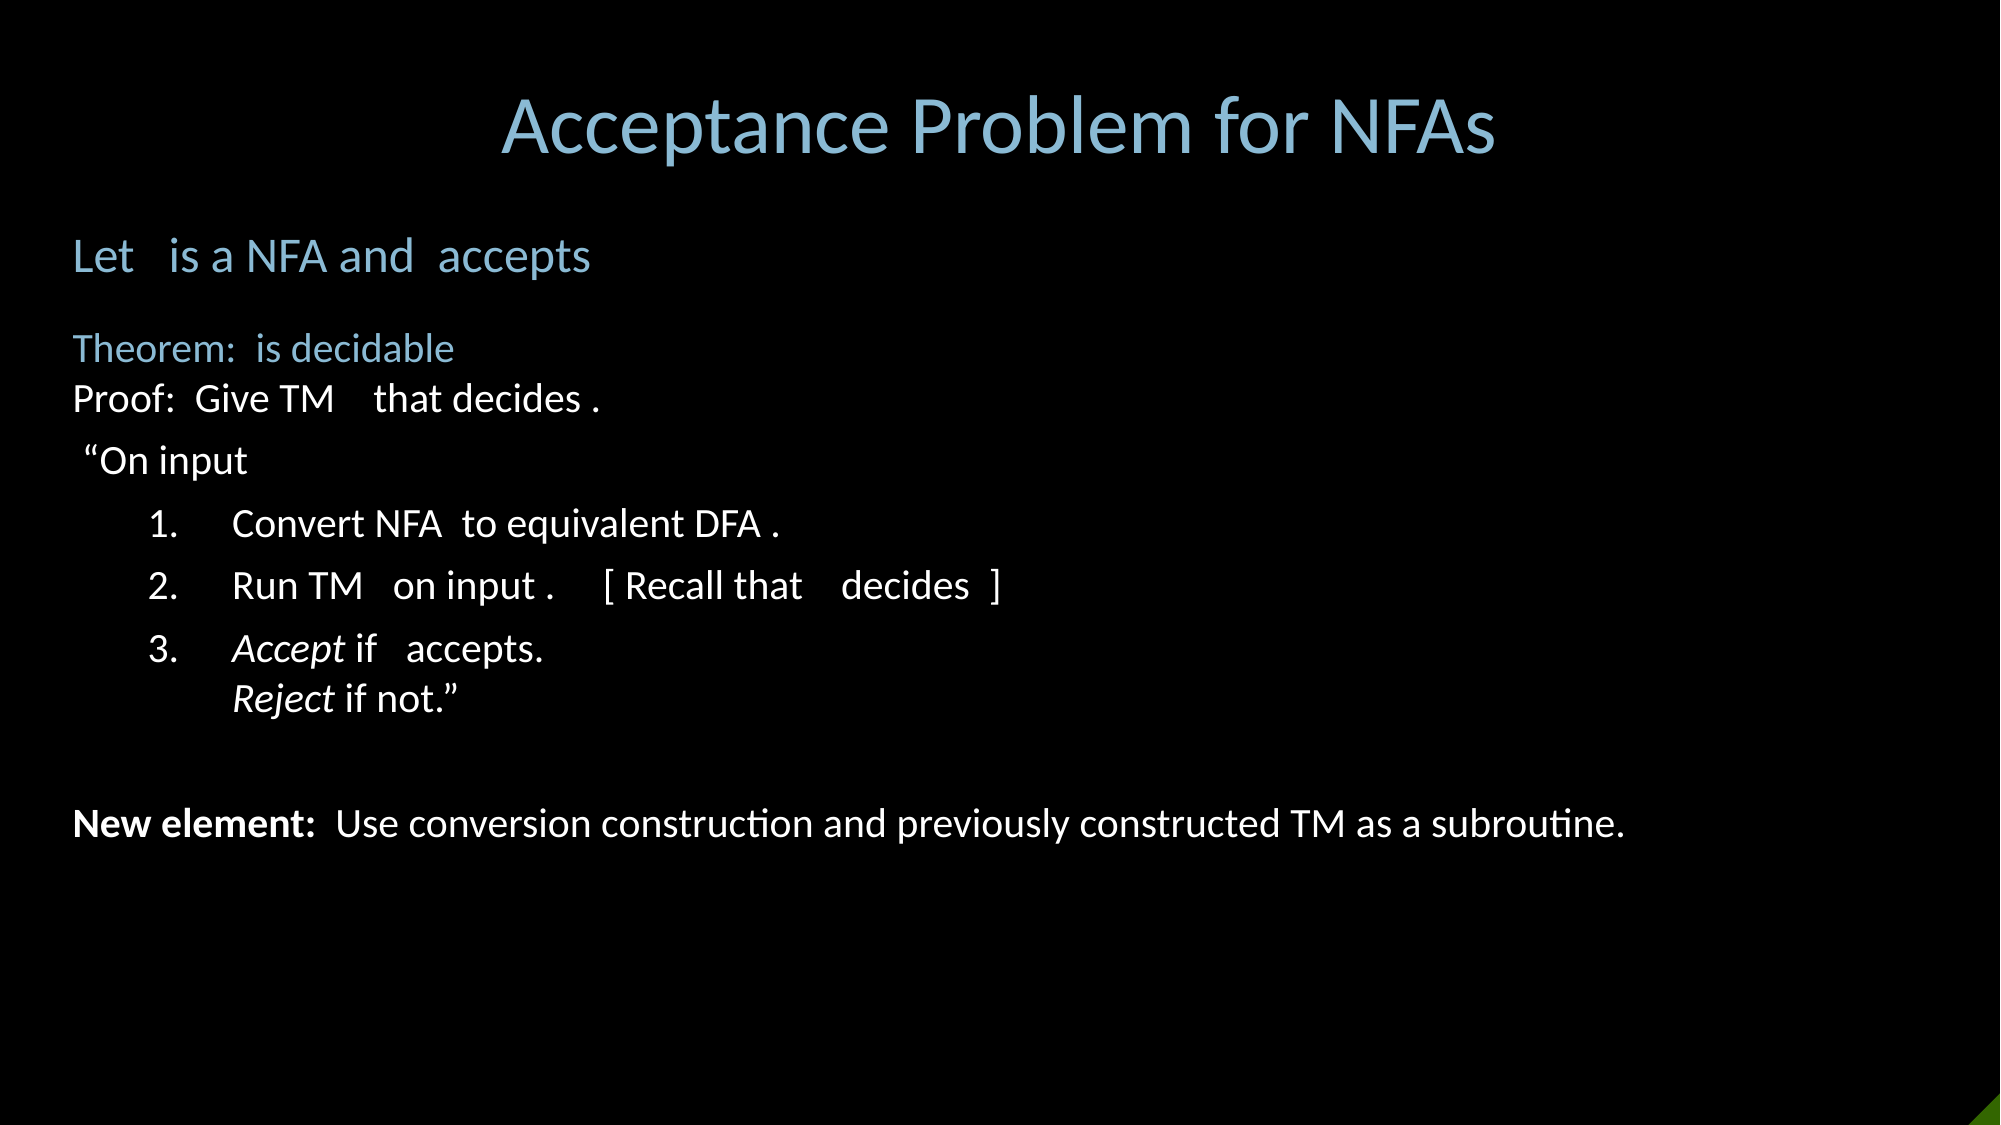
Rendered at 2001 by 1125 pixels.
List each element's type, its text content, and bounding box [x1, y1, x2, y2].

text_box [1968, 1093, 2000, 1125]
text_box Acceptance Problem for NFAs [307, 62, 1693, 178]
